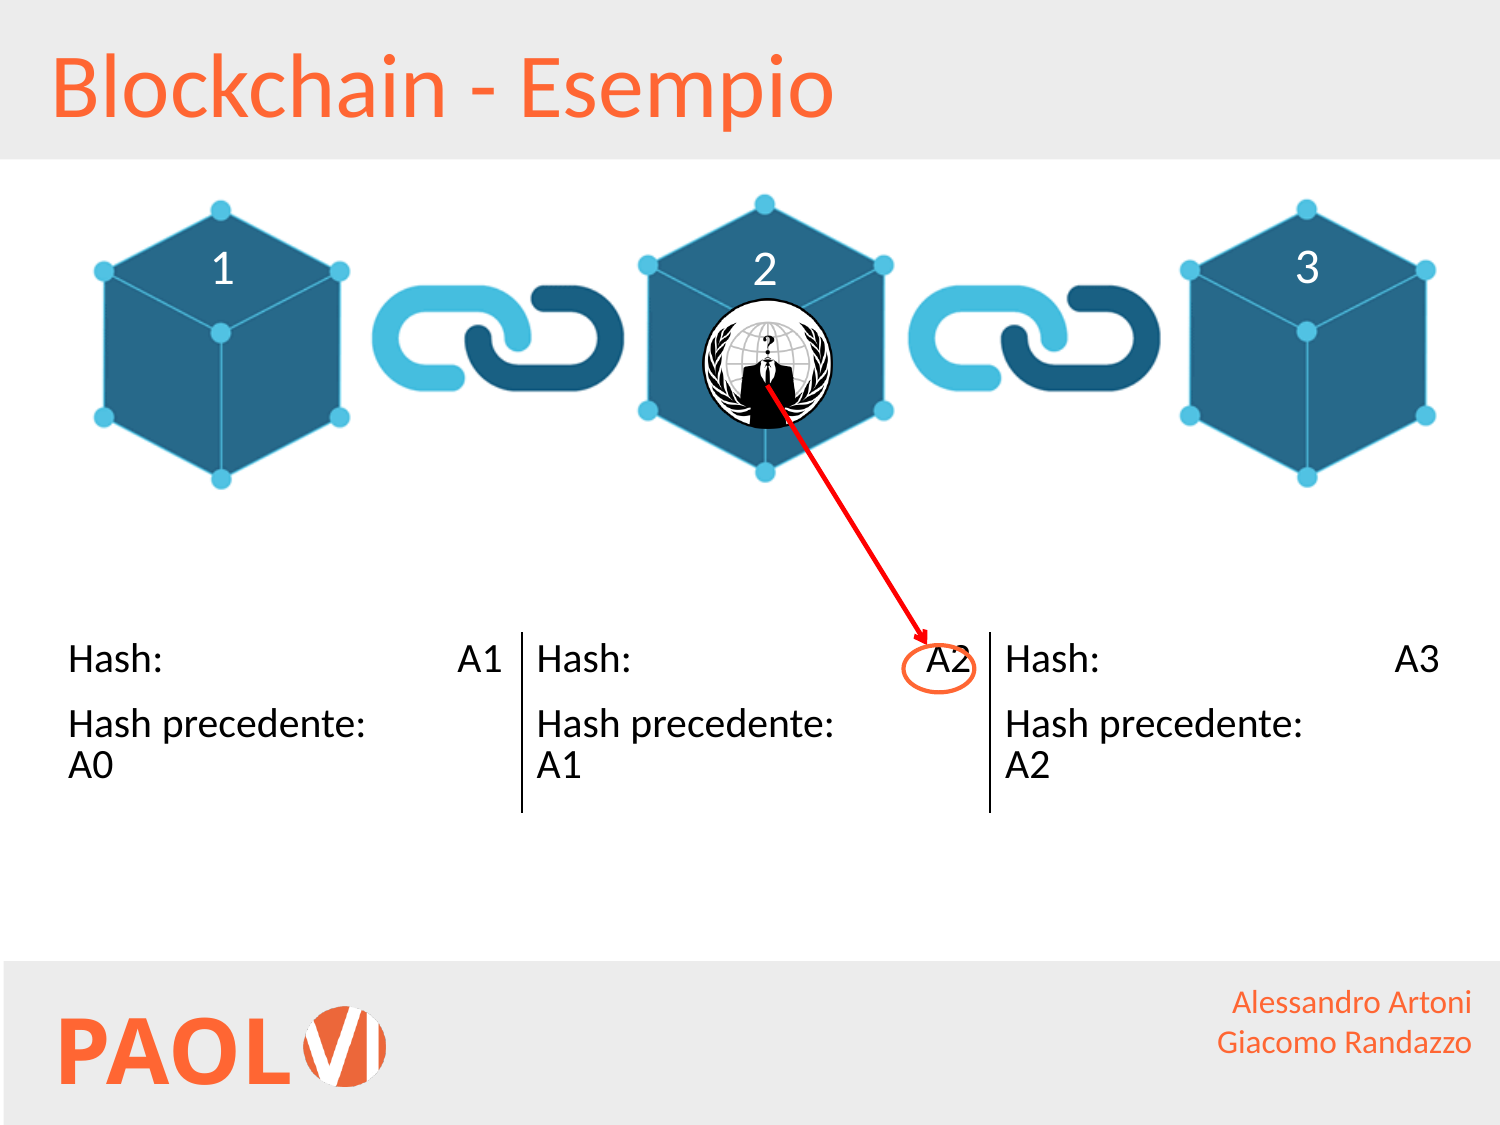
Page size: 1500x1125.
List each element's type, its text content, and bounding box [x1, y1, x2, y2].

table_cell Hash precedente: A2 [991, 698, 1458, 813]
table_header Hash: A1 [54, 634, 521, 698]
table_header Hash: A2 [523, 634, 989, 698]
text_box [901, 643, 977, 695]
table_cell Hash precedente: A0 [54, 698, 521, 813]
table_cell Hash precedente: A1 [523, 698, 989, 813]
title Blockchain - Esempio [35, 19, 1459, 143]
picture [0, 184, 1500, 501]
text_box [766, 385, 928, 646]
table_header Hash: A3 [991, 634, 1458, 698]
picture [303, 1006, 386, 1087]
